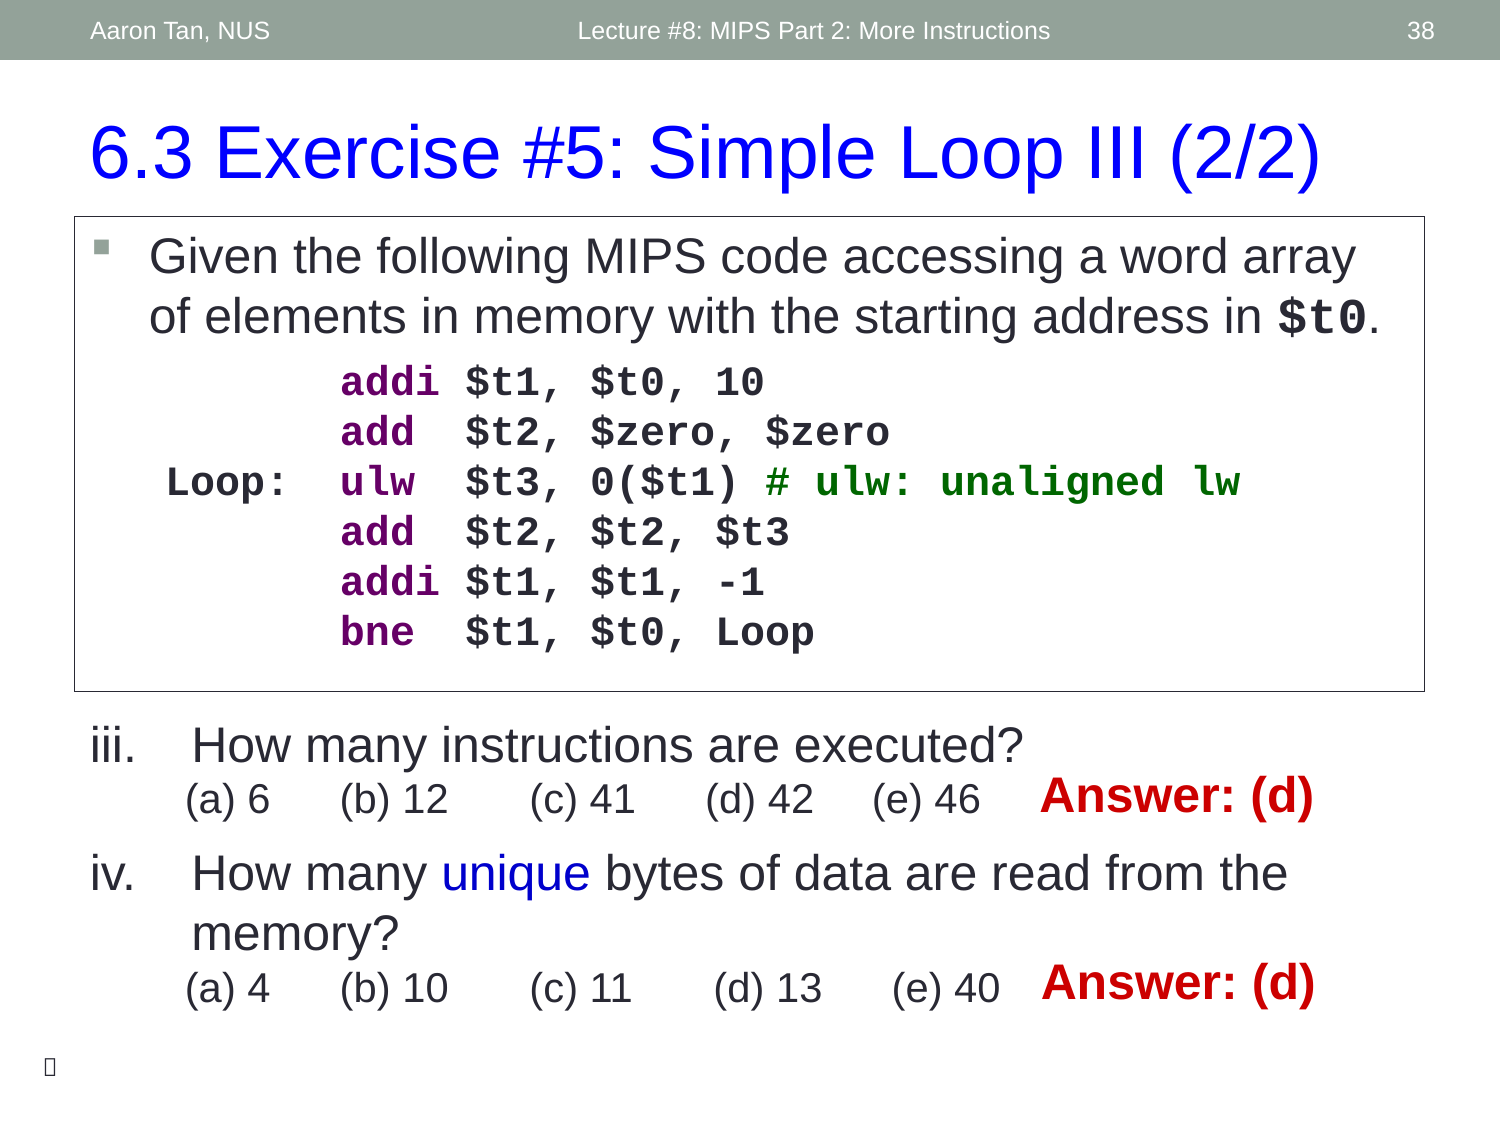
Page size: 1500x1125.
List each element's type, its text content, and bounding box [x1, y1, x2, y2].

text_box  [24, 1050, 75, 1083]
text_box Answer: (d) [1026, 942, 1331, 1017]
text_box Given the following MIPS code accessing a word array of elements in memory with the starting address in $t0. addi $t1, $t0, 10 add $t2, $zero, $zero Loop: ulw $t3, 0($t1) # ulw: unaligned lw add $t2, $t2, $t3 addi $t1, $t1, -1 bne $t1, $t0, Loop [74, 216, 1425, 692]
slide_number Aaron Tan, NUS [75, 3, 550, 57]
footer Lecture #8: MIPS Part 2: More Instructions [562, 3, 1238, 57]
text_box How many instructions are executed? (a) 6 (b) 12 (c) 41 (d) 42 (e) 46 How many unique bytes of data are read from the memory? (a) 4 (b) 10 (c) 11 (d) 13 (e) 40 [74, 704, 1425, 1043]
slide_number 38 [1308, 3, 1450, 57]
text_box Answer: (d) [1024, 754, 1362, 830]
text_box 6.3 Exercise #5: Simple Loop III (2/2) [75, 96, 1450, 202]
